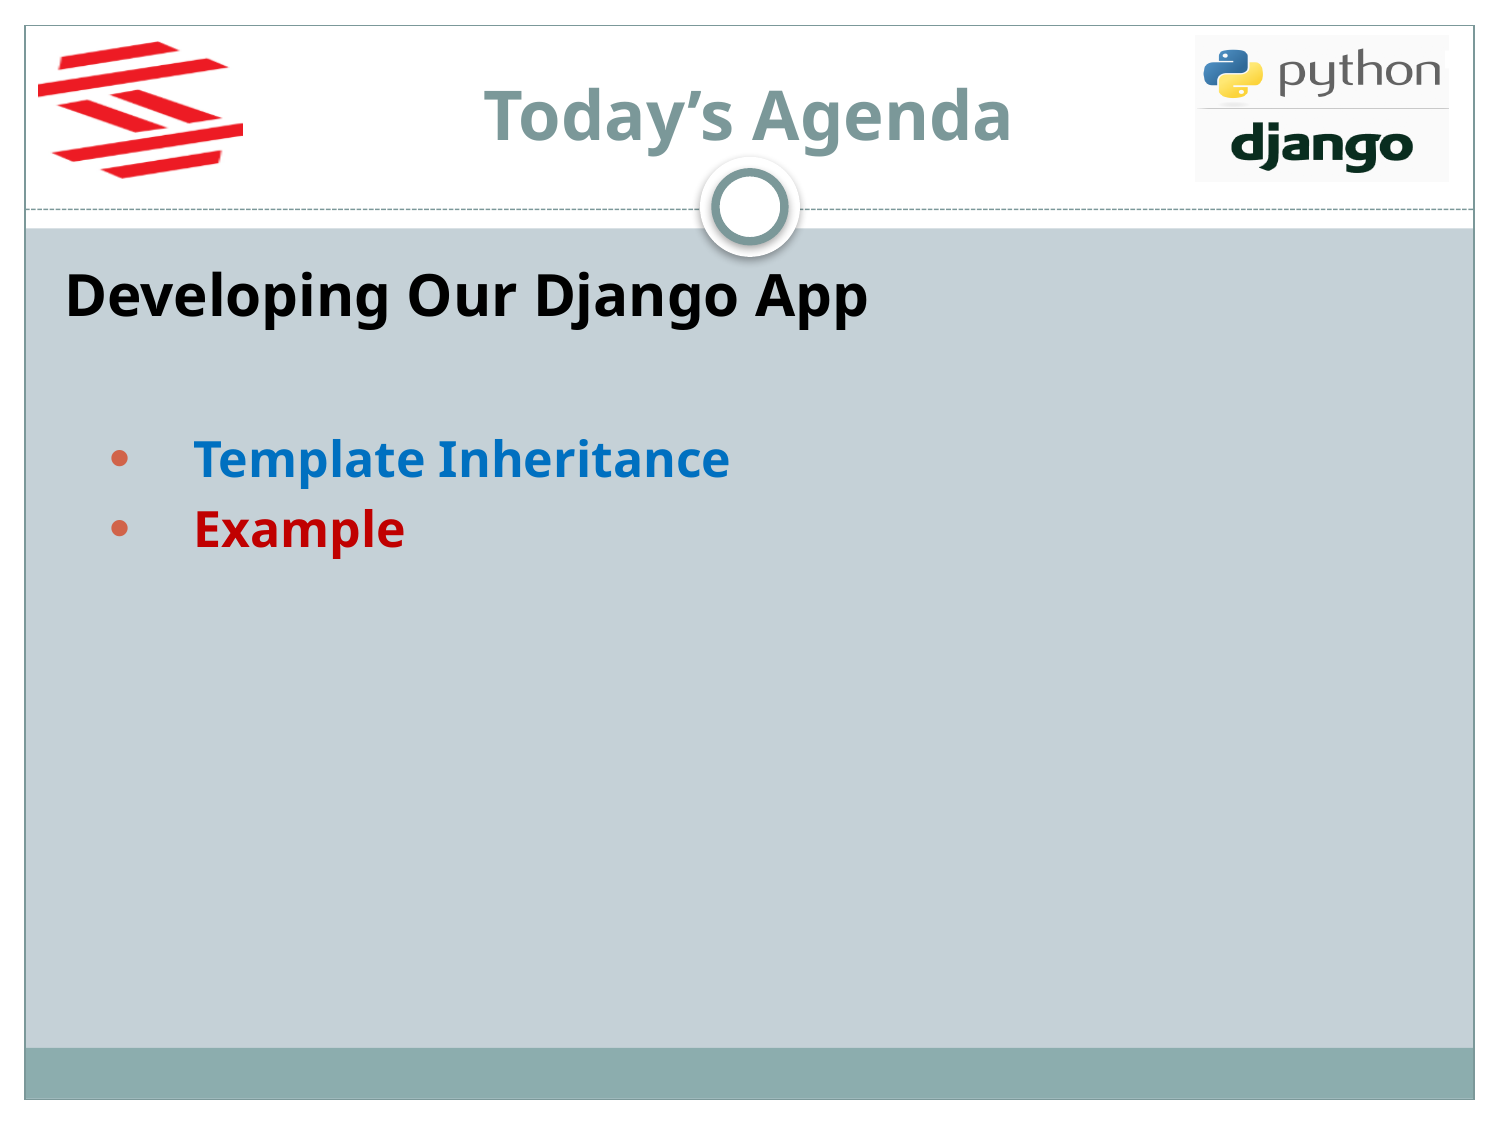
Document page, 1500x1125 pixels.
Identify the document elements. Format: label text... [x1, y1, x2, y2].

list Developing Our Django App Template Inheritance Example [49, 250, 1445, 1047]
title Today’s Agenda [237, 37, 1190, 162]
picture [37, 40, 243, 185]
picture [1195, 34, 1449, 183]
